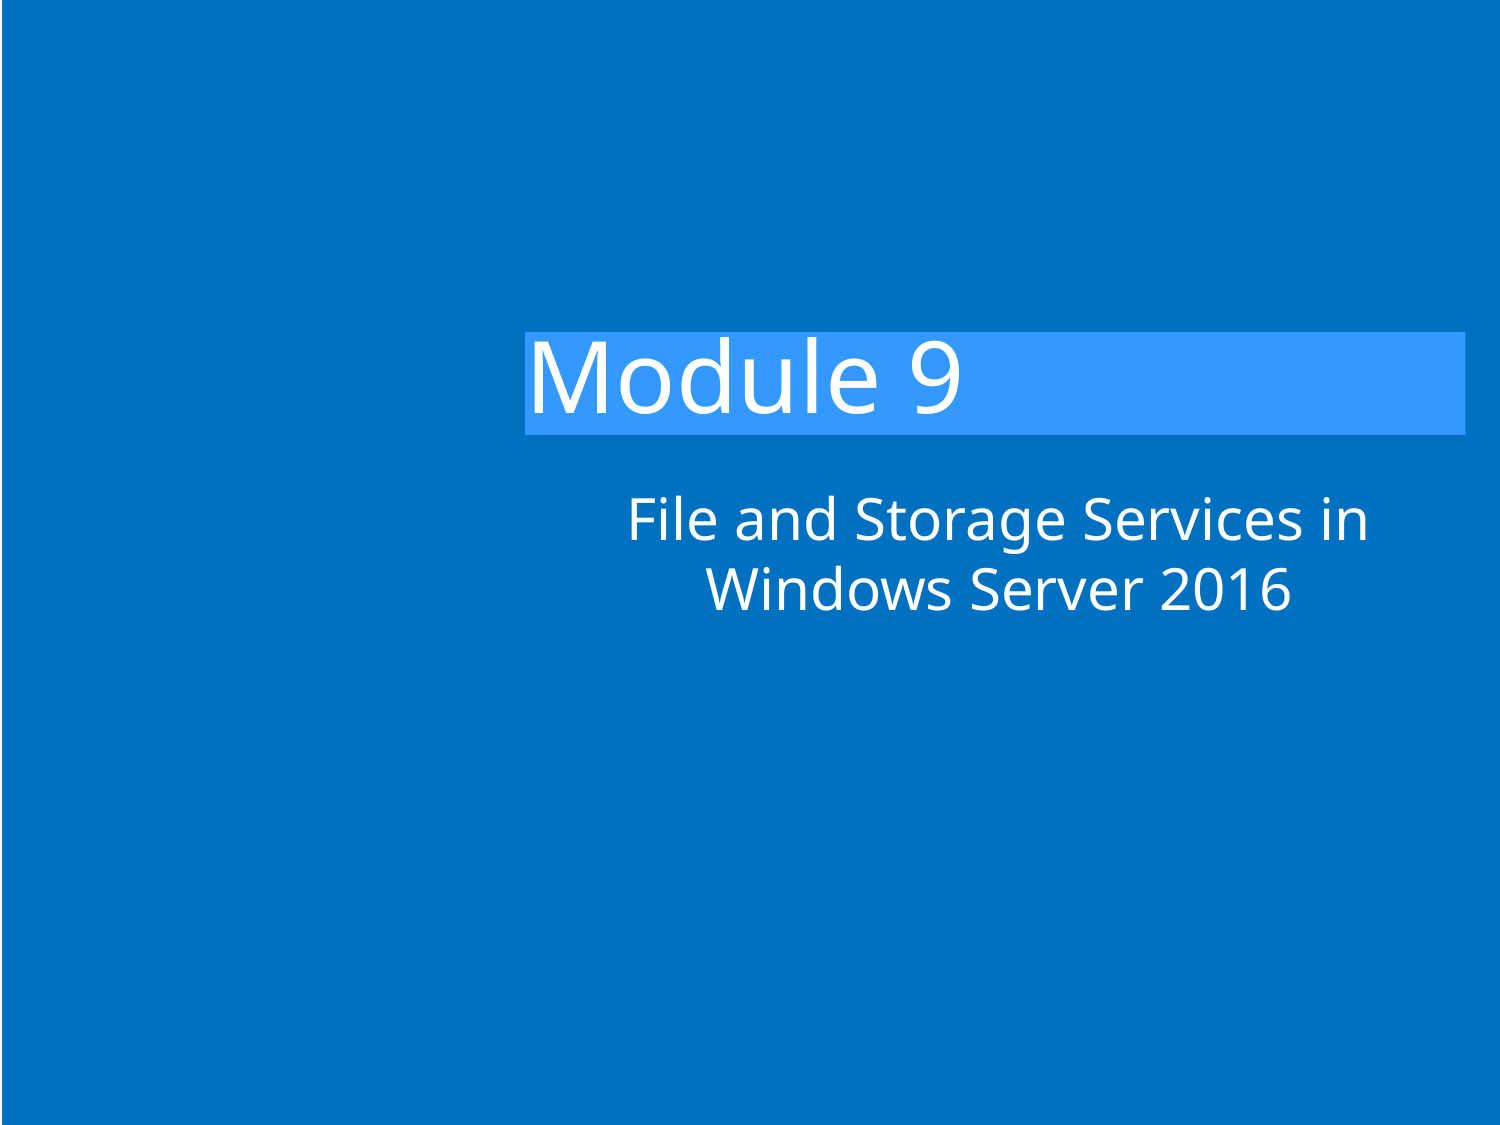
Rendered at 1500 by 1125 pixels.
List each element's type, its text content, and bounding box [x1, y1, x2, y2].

title Module 9 [524, 331, 1466, 436]
subtitle File and Storage Services in Windows Server 2016 [524, 474, 1473, 657]
